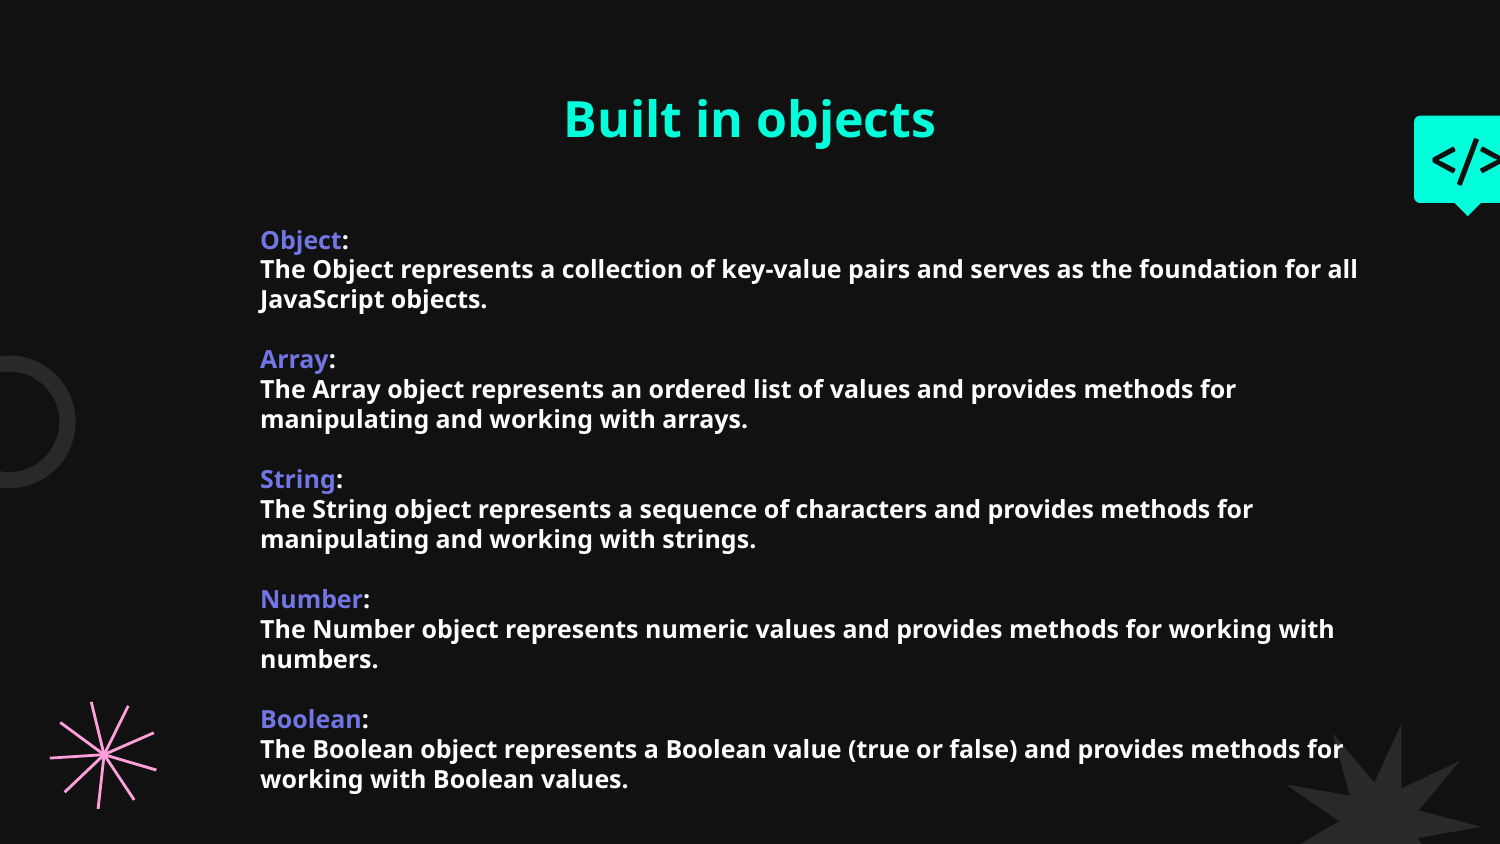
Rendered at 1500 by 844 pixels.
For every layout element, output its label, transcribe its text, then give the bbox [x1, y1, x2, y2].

subtitle Object: The Object represents a collection of key-value pairs and serves as the foundation for all JavaScript objects. Array: The Array object represents an ordered list of values and provides methods for manipulating and working with arrays. String: The String object represents a sequence of characters and provides methods for manipulating and working with strings. Number: The Number object represents numeric values and provides methods for working with numbers. Boolean: The Boolean object represents a Boolean value (true or false) and provides methods for working with Boolean values. [220, 209, 1403, 740]
title Built in objects [118, 72, 1382, 167]
